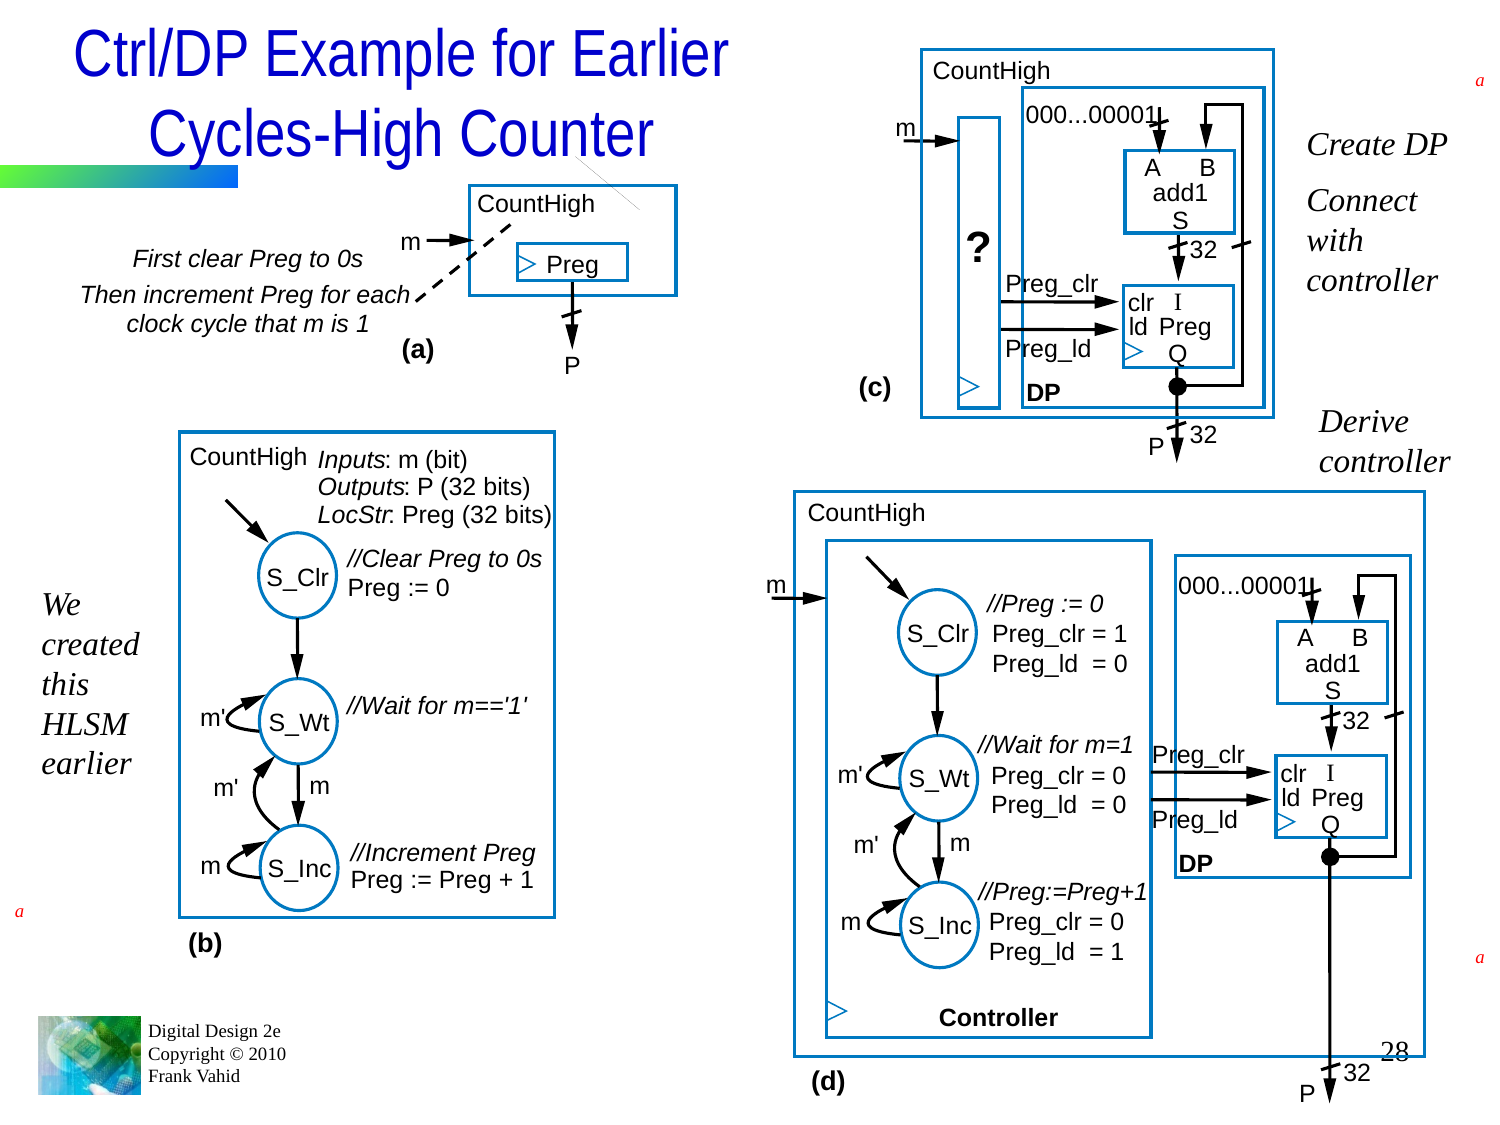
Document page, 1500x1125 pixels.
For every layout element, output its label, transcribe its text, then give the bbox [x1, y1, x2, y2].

title Ctrl/DP Example for Earlier Cycles-High Counter [37, 20, 767, 159]
text_box a [0, 891, 40, 929]
text_box We created this HLSM earlier [26, 574, 164, 789]
text_box Derive controller [1304, 391, 1475, 487]
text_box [765, 490, 1425, 1108]
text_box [858, 48, 1274, 464]
picture [38, 1016, 141, 1095]
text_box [80, 156, 677, 380]
text_box Create DP Connect with controller [1291, 114, 1467, 306]
text_box a [1460, 937, 1500, 975]
text_box a [1460, 60, 1500, 98]
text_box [179, 431, 555, 959]
